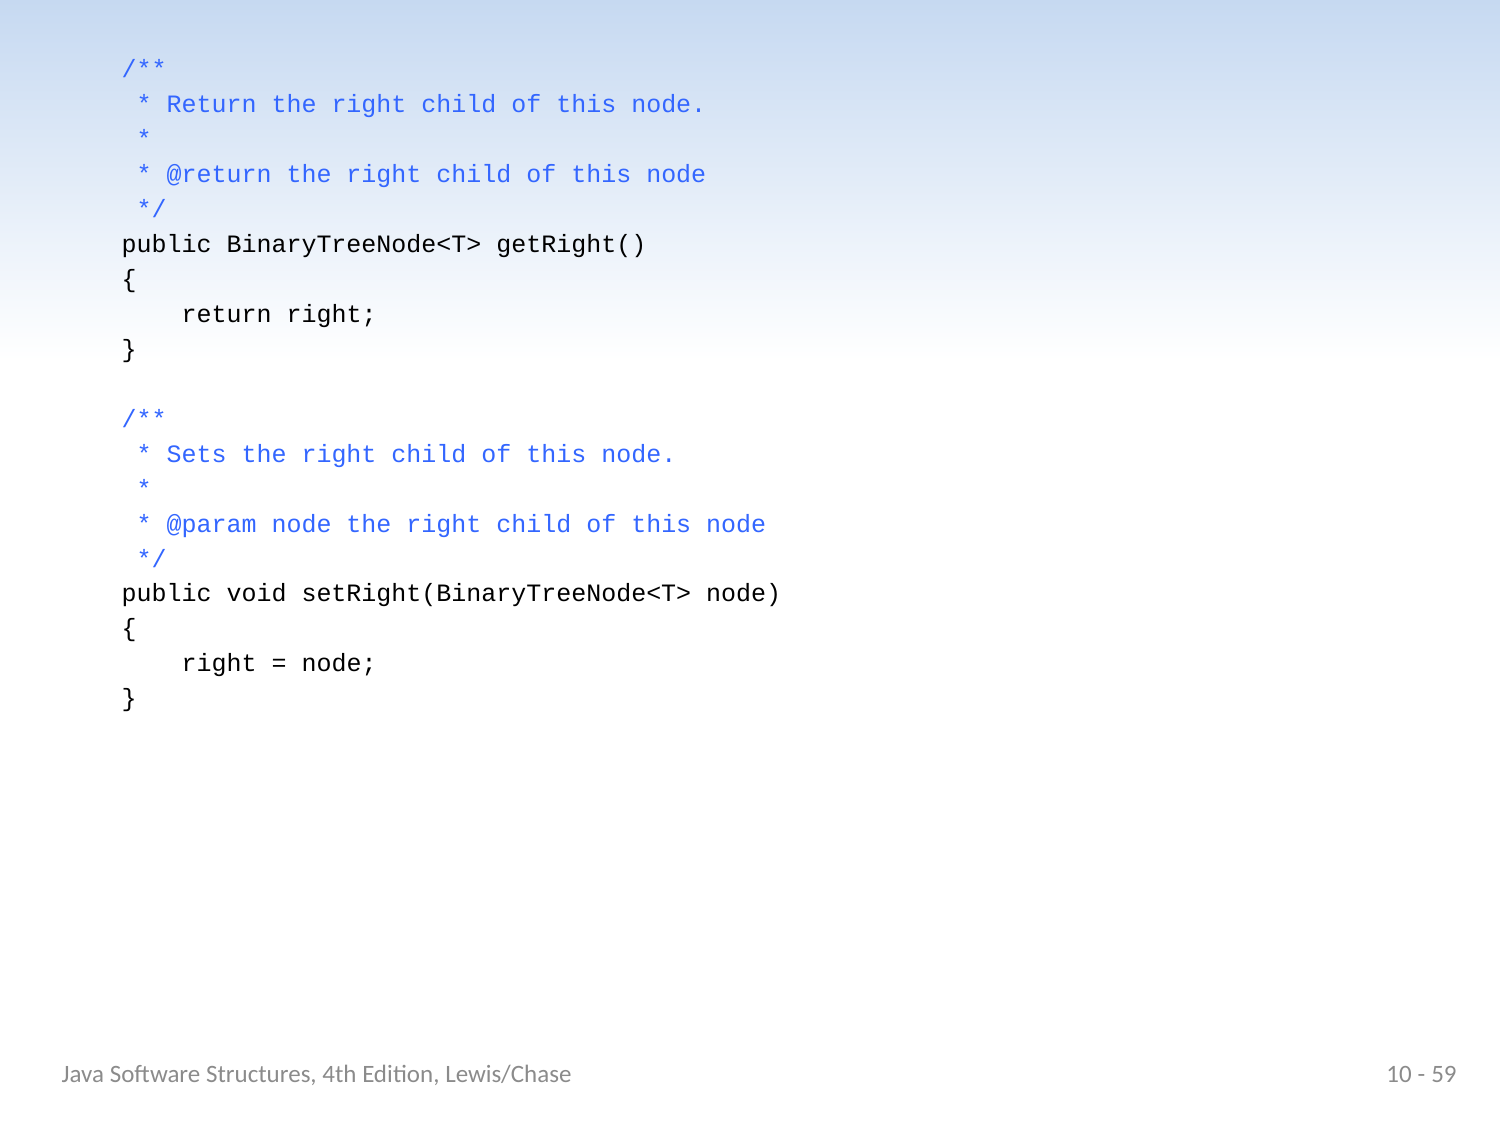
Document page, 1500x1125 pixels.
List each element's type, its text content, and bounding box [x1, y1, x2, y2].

list /** * Return the right child of this node. * * @return the right child of this node */ public BinaryTreeNode<T> getRight() { return right; } /** * Sets the right child of this node. * * @param node the right child of this node */ public void setRight(BinaryTreeNode<T> node) { right = node; } [46, 45, 1473, 1043]
slide_number 10 - 59 [1122, 1042, 1472, 1103]
footer Java Software Structures, 4th Edition, Lewis/Chase [46, 1042, 1122, 1103]
